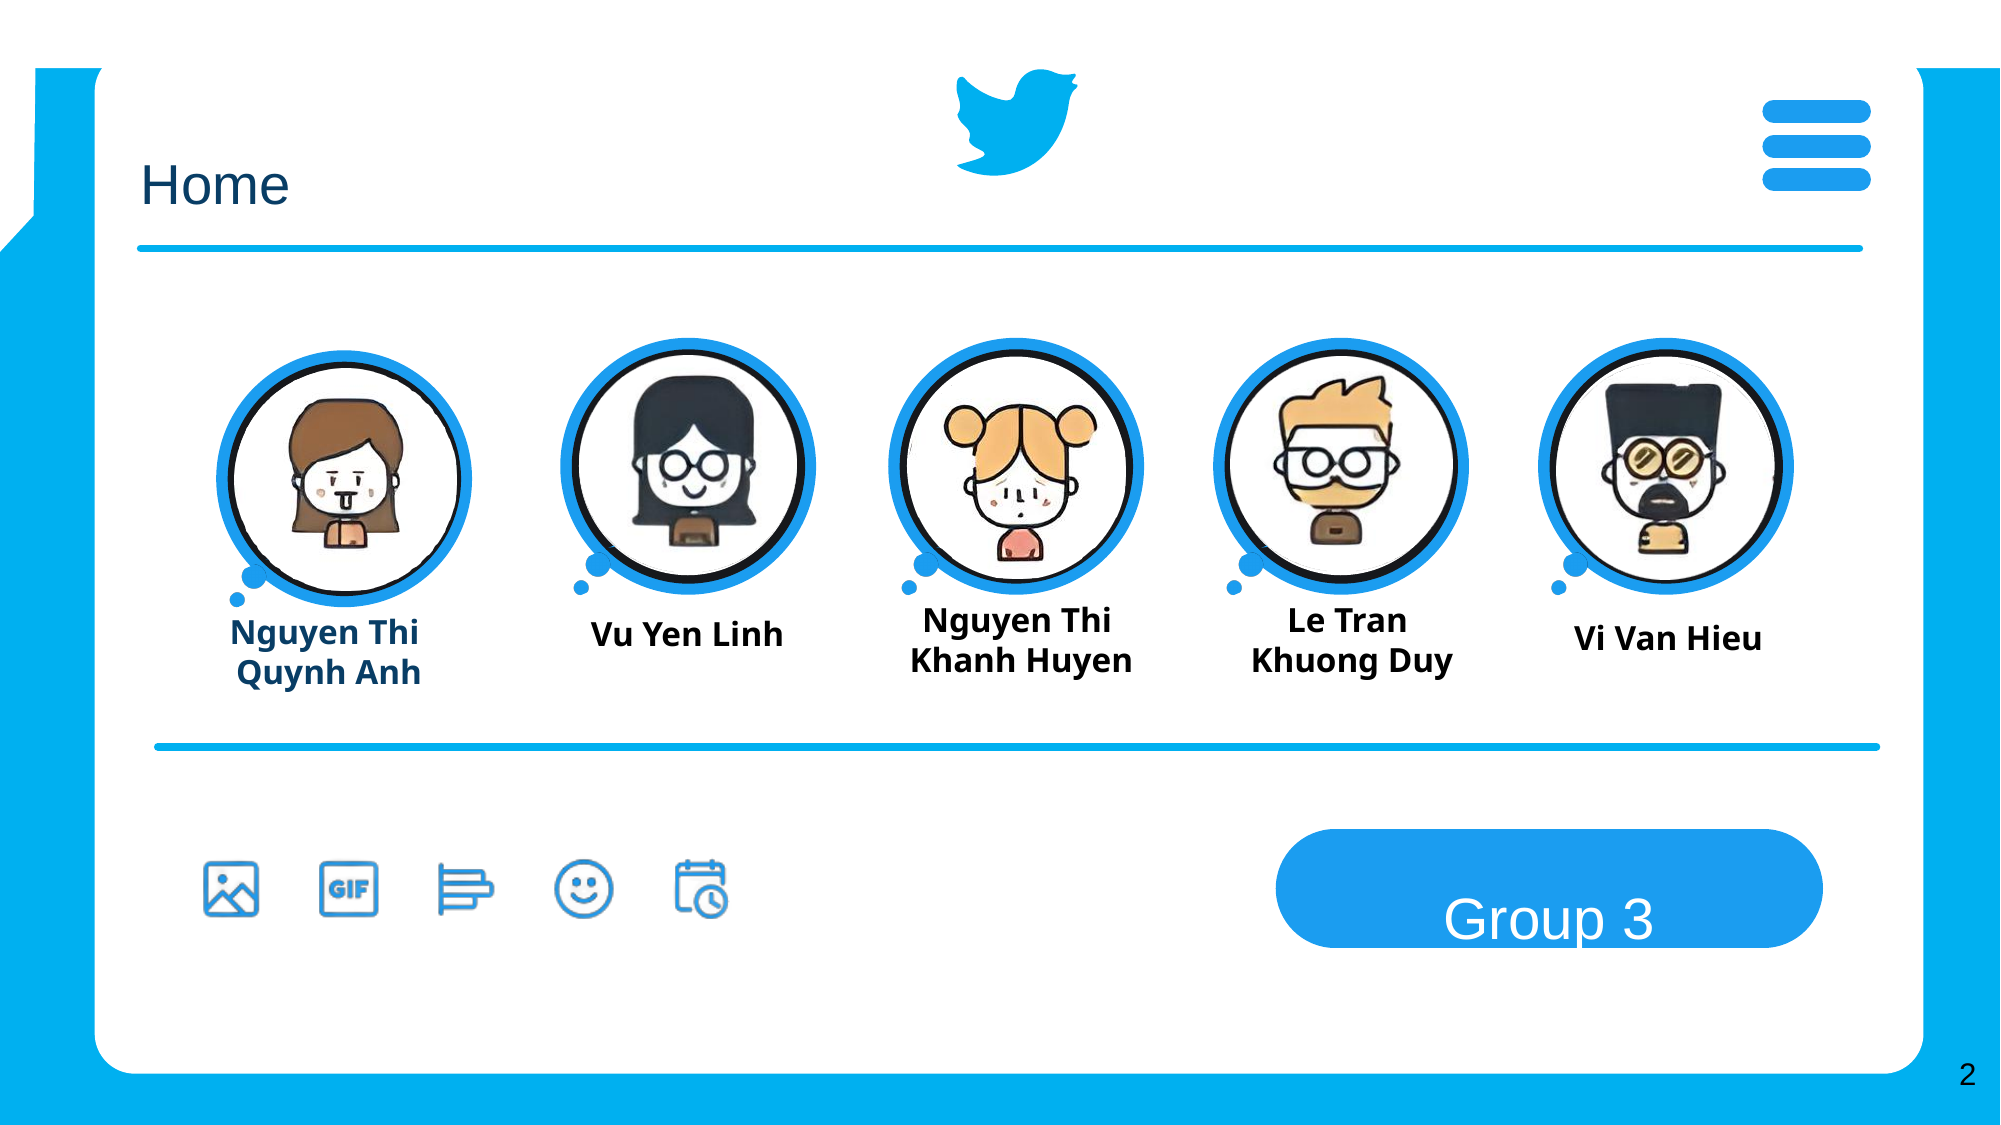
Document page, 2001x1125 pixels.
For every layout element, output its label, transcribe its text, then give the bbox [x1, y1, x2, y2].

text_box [529, 337, 817, 654]
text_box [1507, 337, 1795, 658]
picture [140, 781, 764, 965]
text_box [94, 267, 1924, 1074]
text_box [0, 0, 2000, 256]
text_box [1773, 110, 1860, 180]
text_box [1182, 337, 1486, 640]
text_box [857, 337, 1161, 640]
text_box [1323, 854, 1775, 926]
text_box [185, 349, 473, 652]
slide_number ‹#› [1871, 1038, 1992, 1125]
